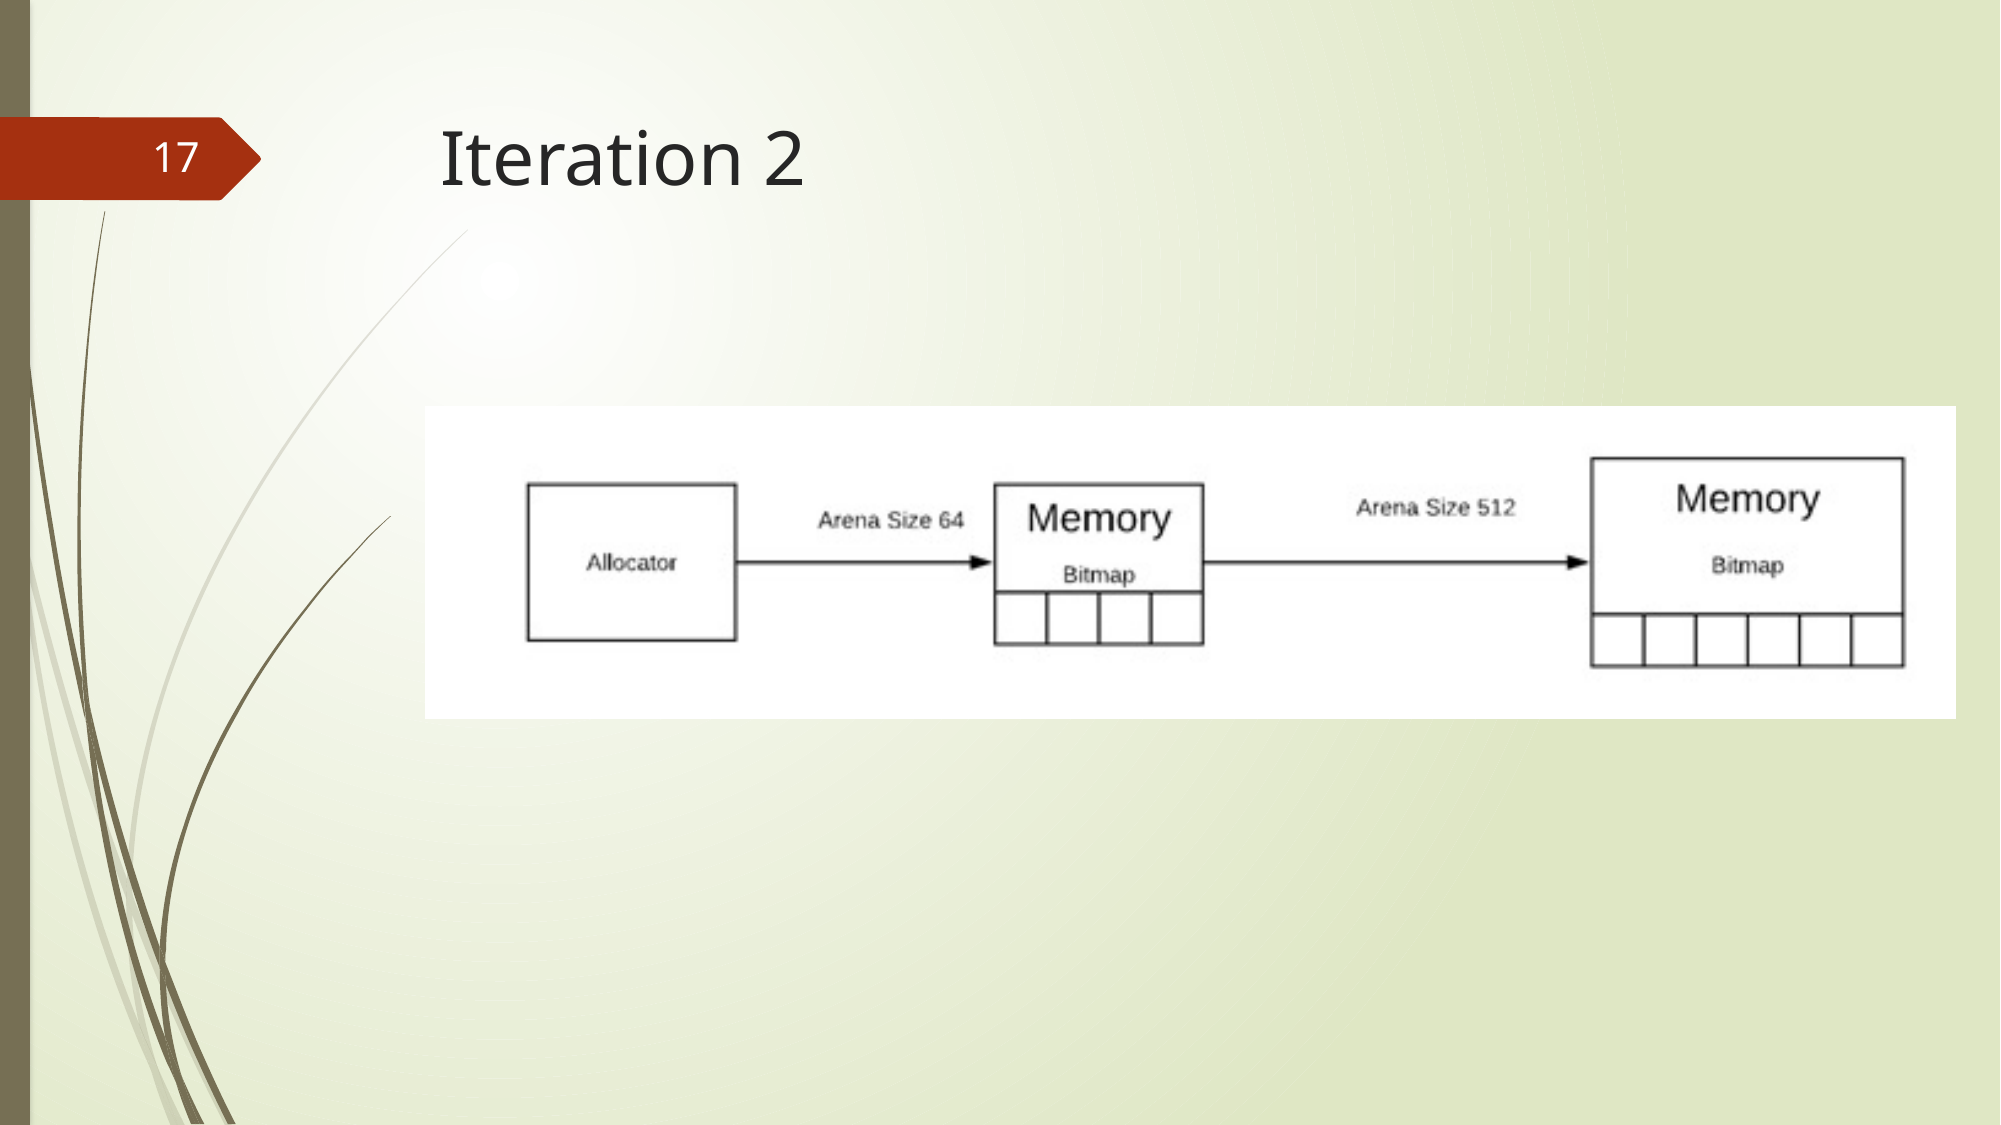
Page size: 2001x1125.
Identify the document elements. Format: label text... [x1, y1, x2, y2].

title Iteration 2 [425, 102, 1888, 313]
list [425, 406, 1956, 719]
slide_number 17 [87, 129, 216, 190]
